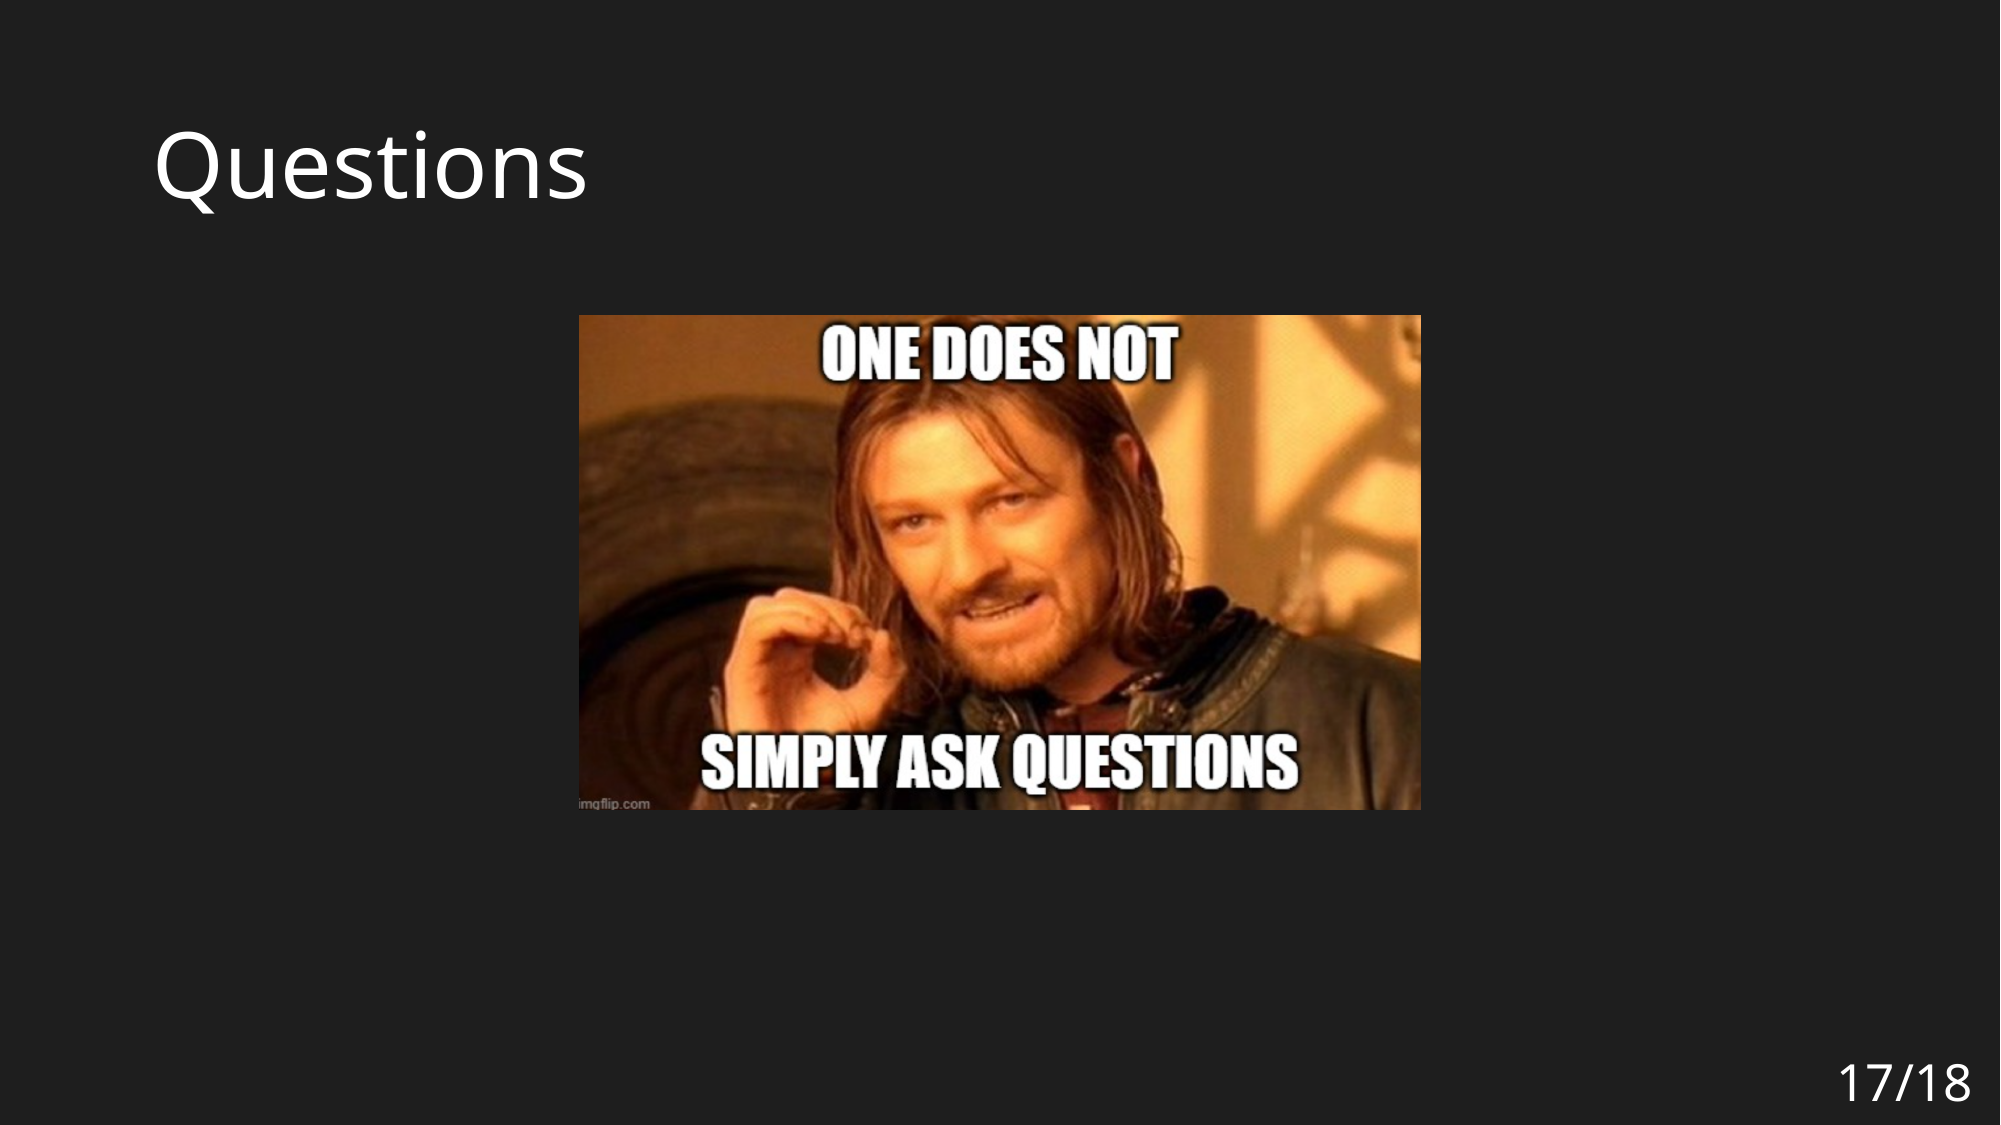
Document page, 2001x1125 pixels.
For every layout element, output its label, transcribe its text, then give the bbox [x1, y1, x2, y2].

picture [578, 314, 1422, 811]
text_box 17/18 [1809, 1012, 2000, 1121]
title Questions [137, 59, 1863, 278]
